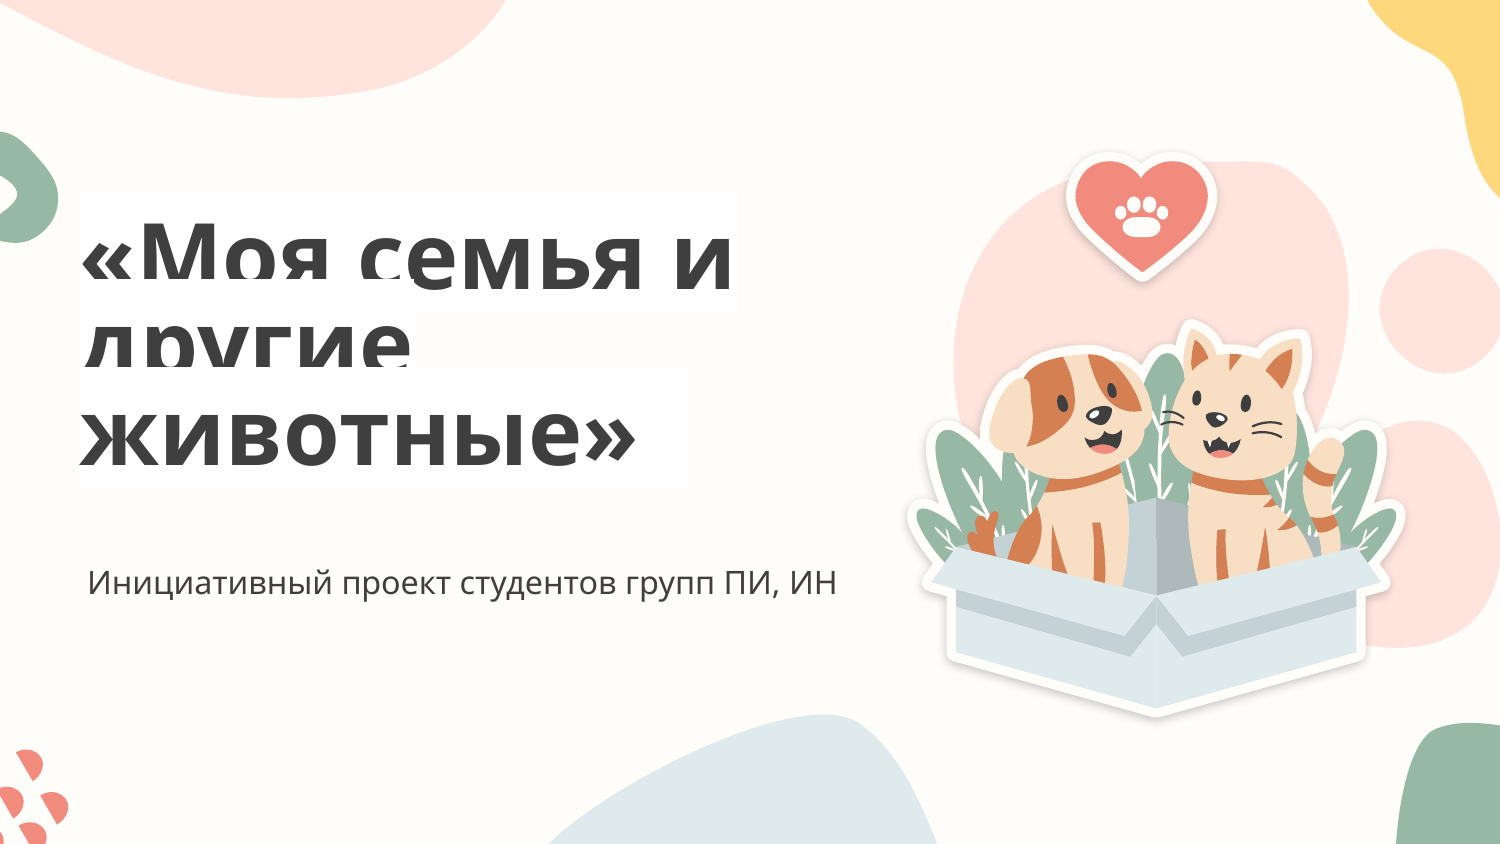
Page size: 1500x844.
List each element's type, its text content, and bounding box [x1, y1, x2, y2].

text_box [911, 328, 1401, 709]
title «Моя семья и другие животные» [64, 163, 925, 539]
subtitle Инициативный проект студентов групп ПИ, ИН [71, 542, 867, 621]
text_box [929, 160, 1500, 648]
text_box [1073, 160, 1210, 273]
